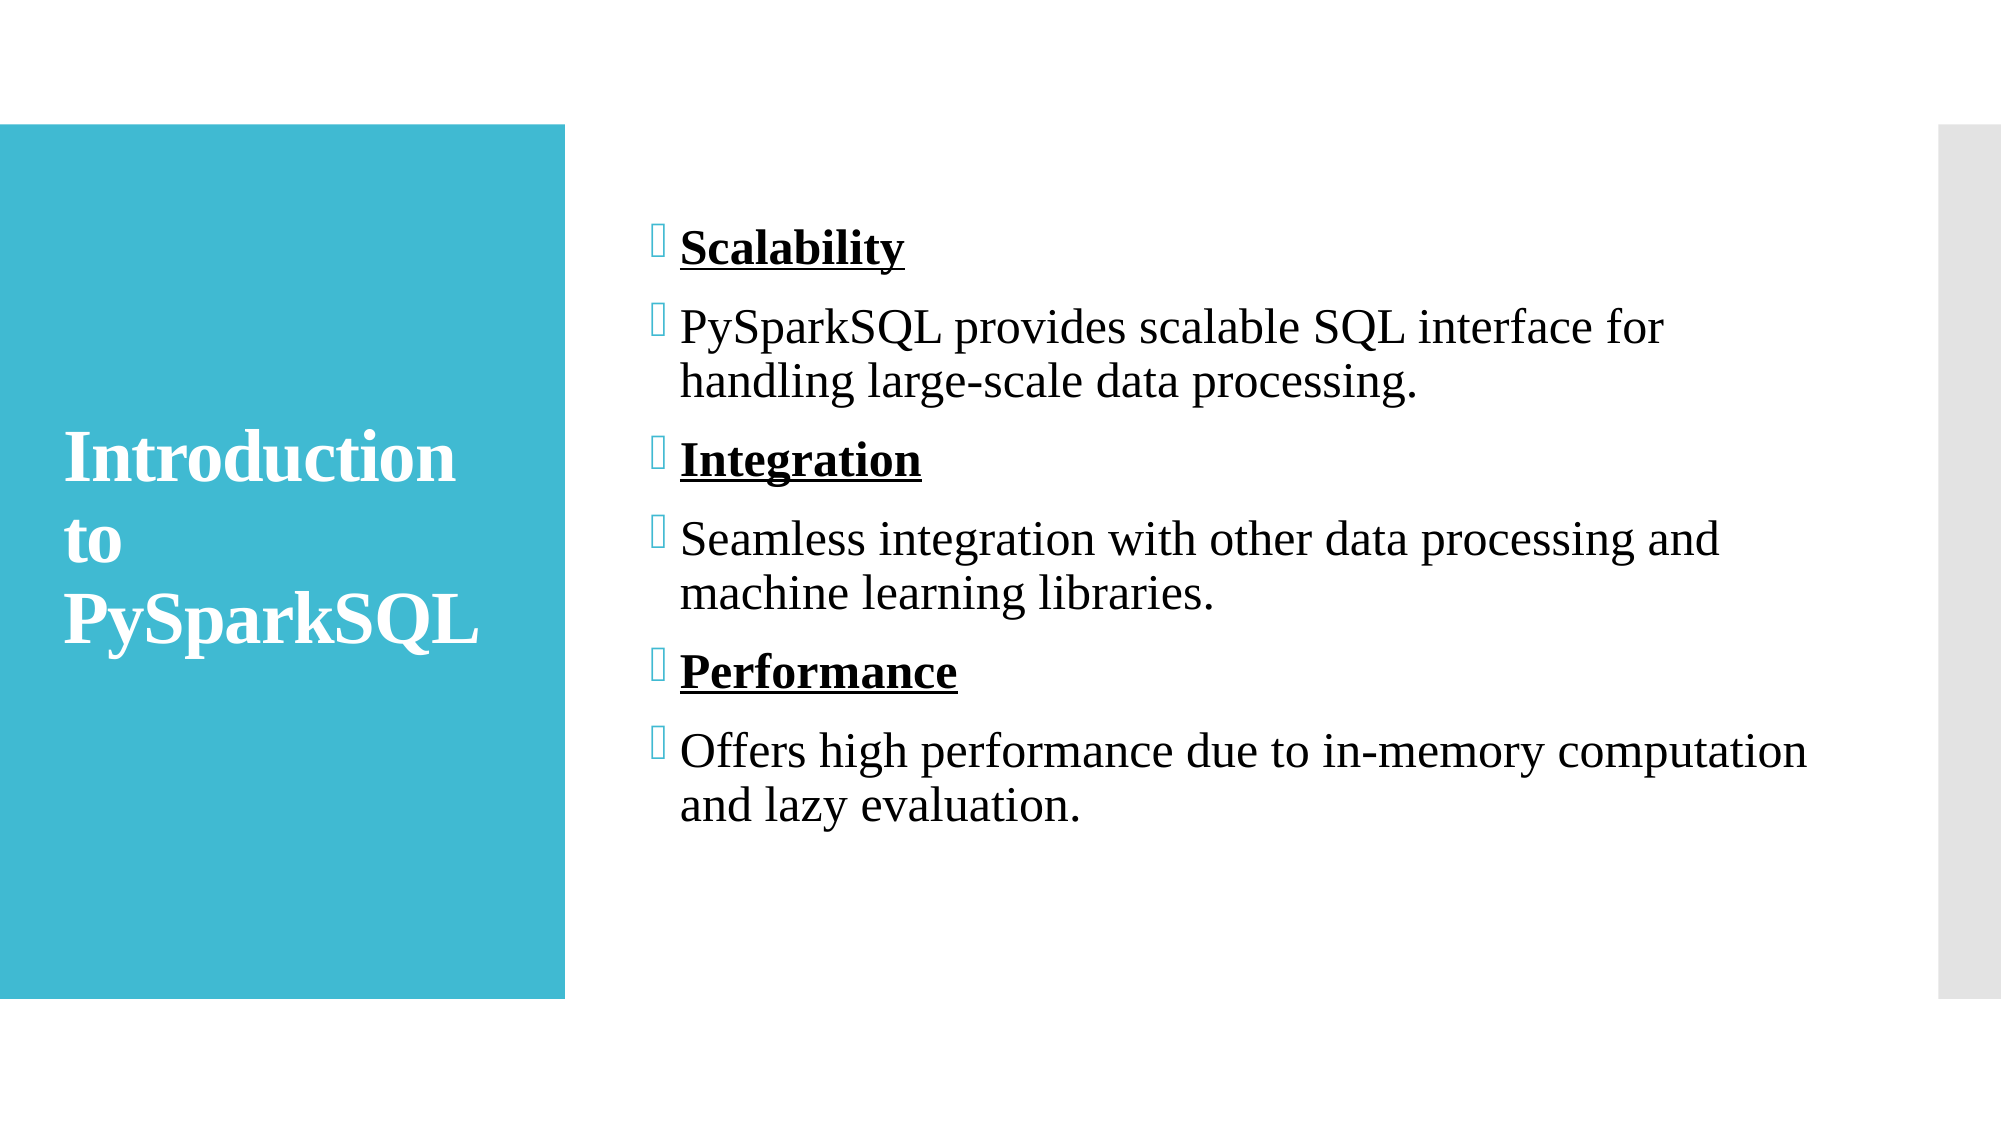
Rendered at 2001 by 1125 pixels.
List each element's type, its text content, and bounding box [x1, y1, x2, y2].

title Introduction to PySparkSQL [48, 206, 532, 961]
list Scalability PySparkSQL provides scalable SQL interface for handling large-scale data processing. Integration Seamless integration with other data processing and machine learning libraries. Performance Offers high performance due to in-memory computation and lazy evaluation. [634, 141, 1835, 982]
